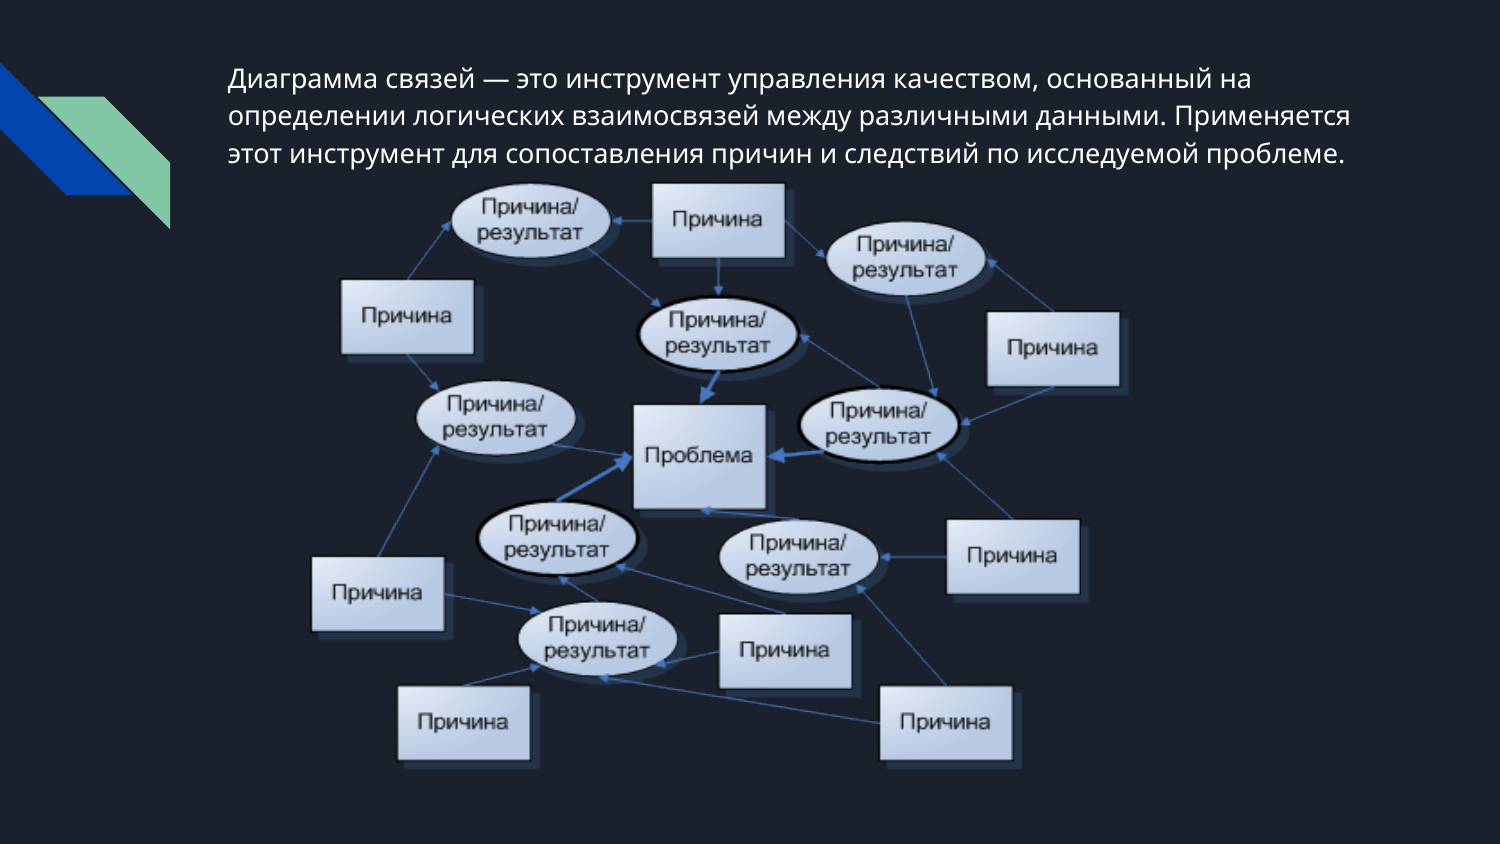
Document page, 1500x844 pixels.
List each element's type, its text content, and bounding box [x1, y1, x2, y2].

picture [306, 179, 1143, 782]
list Диаграмма связей — это инструмент управления качеством, основанный на определении логических взаимосвязей между различными данными. Применяется этот инструмент для сопоставления причин и следствий по исследуемой проблеме. [212, 41, 1368, 805]
